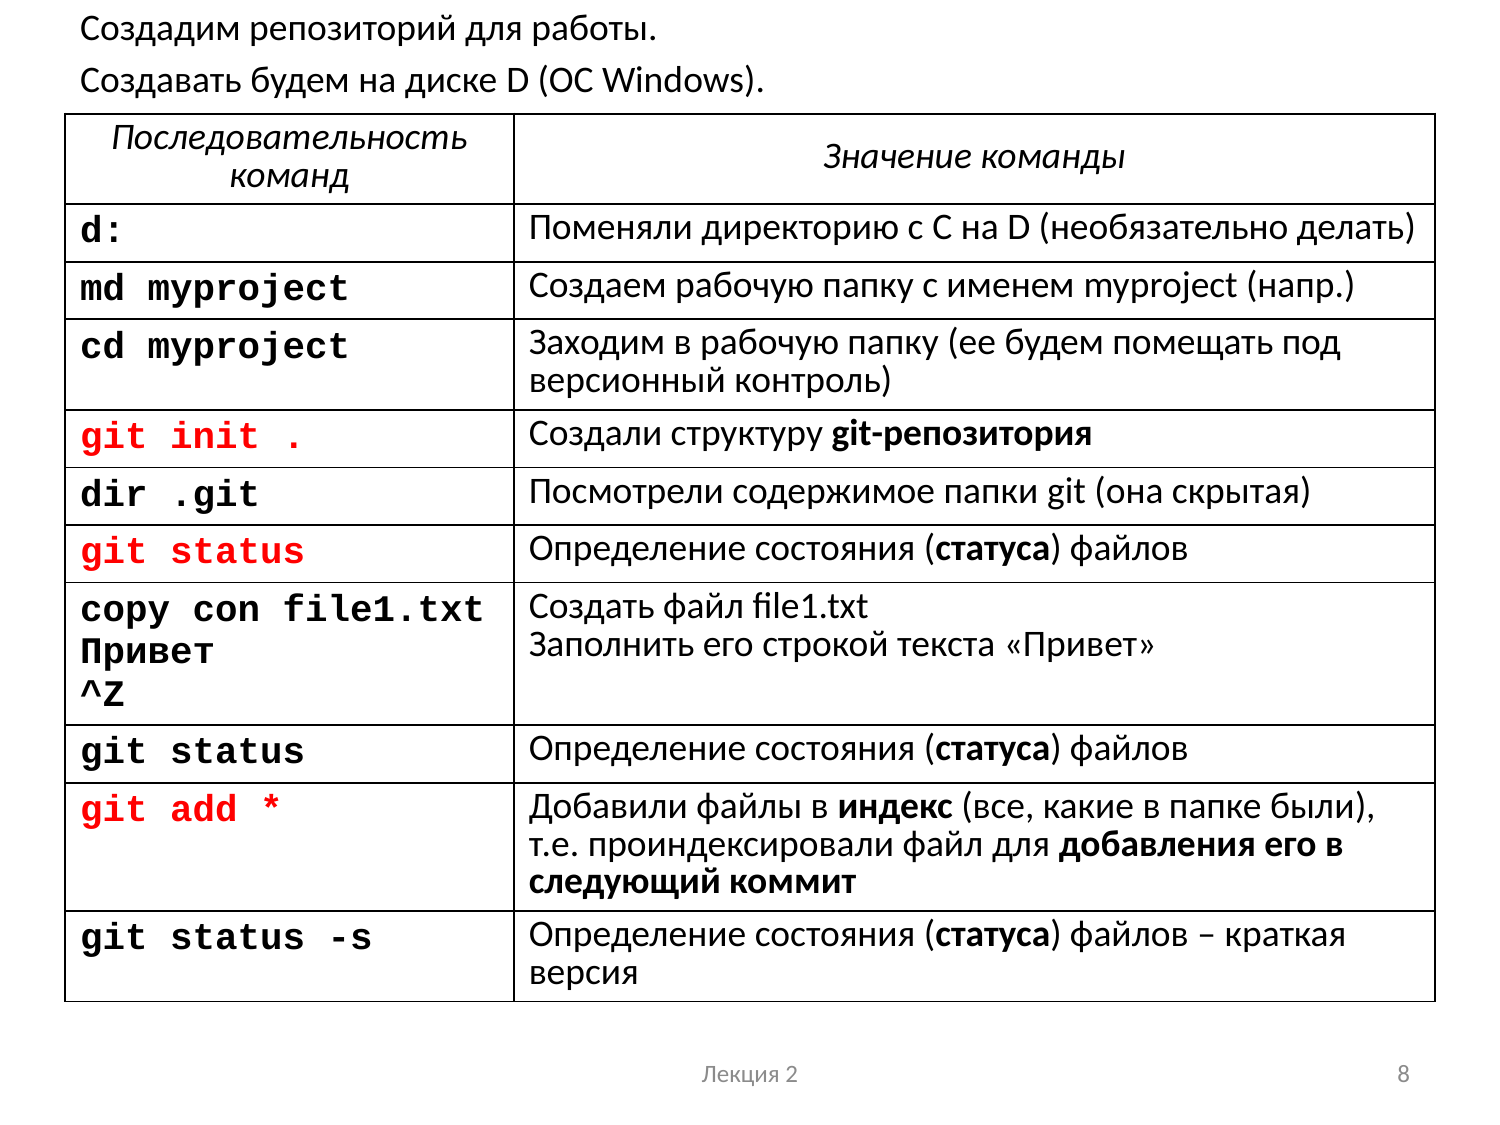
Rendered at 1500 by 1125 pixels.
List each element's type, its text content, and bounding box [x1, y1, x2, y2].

table_cell Определение состояния (статуса) файлов – краткая версия [515, 912, 1434, 1001]
table_cell Создаем рабочую папку с именем myproject (напр.) [515, 263, 1434, 318]
table_cell Создать файл file1.txt Заполнить его строкой текста «Привет» [515, 583, 1434, 724]
table_cell cd myproject [66, 320, 513, 409]
table_cell dir .git [66, 468, 513, 524]
table_cell git status [66, 526, 513, 582]
table_header Последовательность команд [66, 115, 513, 203]
slide_number 8 [1074, 1042, 1425, 1103]
table_cell Определение состояния (статуса) файлов [515, 726, 1434, 782]
table_cell git init . [66, 411, 513, 467]
table_cell Добавили файлы в индекс (все, какие в папке были), т.е. проиндексировали файл для добавления его в следующий коммит [515, 784, 1434, 910]
table_cell git add * [66, 784, 513, 910]
table_cell git status -s [66, 912, 513, 1001]
table_cell Заходим в рабочую папку (ее будем помещать под версионный контроль) [515, 320, 1434, 409]
table_cell Посмотрели содержимое папки git (она скрытая) [515, 468, 1434, 524]
table_cell Определение состояния (статуса) файлов [515, 526, 1434, 582]
table_cell Поменяли директорию с C на D (необязательно делать) [515, 205, 1434, 261]
table_cell d: [66, 205, 513, 261]
table_header Значение команды [515, 115, 1434, 203]
list Создадим репозиторий для работы. Создавать будем на диске D (ОС Windows). [64, 0, 1455, 126]
table_cell git status [66, 726, 513, 782]
table_cell md myproject [66, 263, 513, 318]
footer Лекция 2 [512, 1042, 988, 1103]
table_cell copy con file1.txt Привет ^Z [66, 583, 513, 724]
table_cell Создали структуру git-репозитория [515, 411, 1434, 467]
